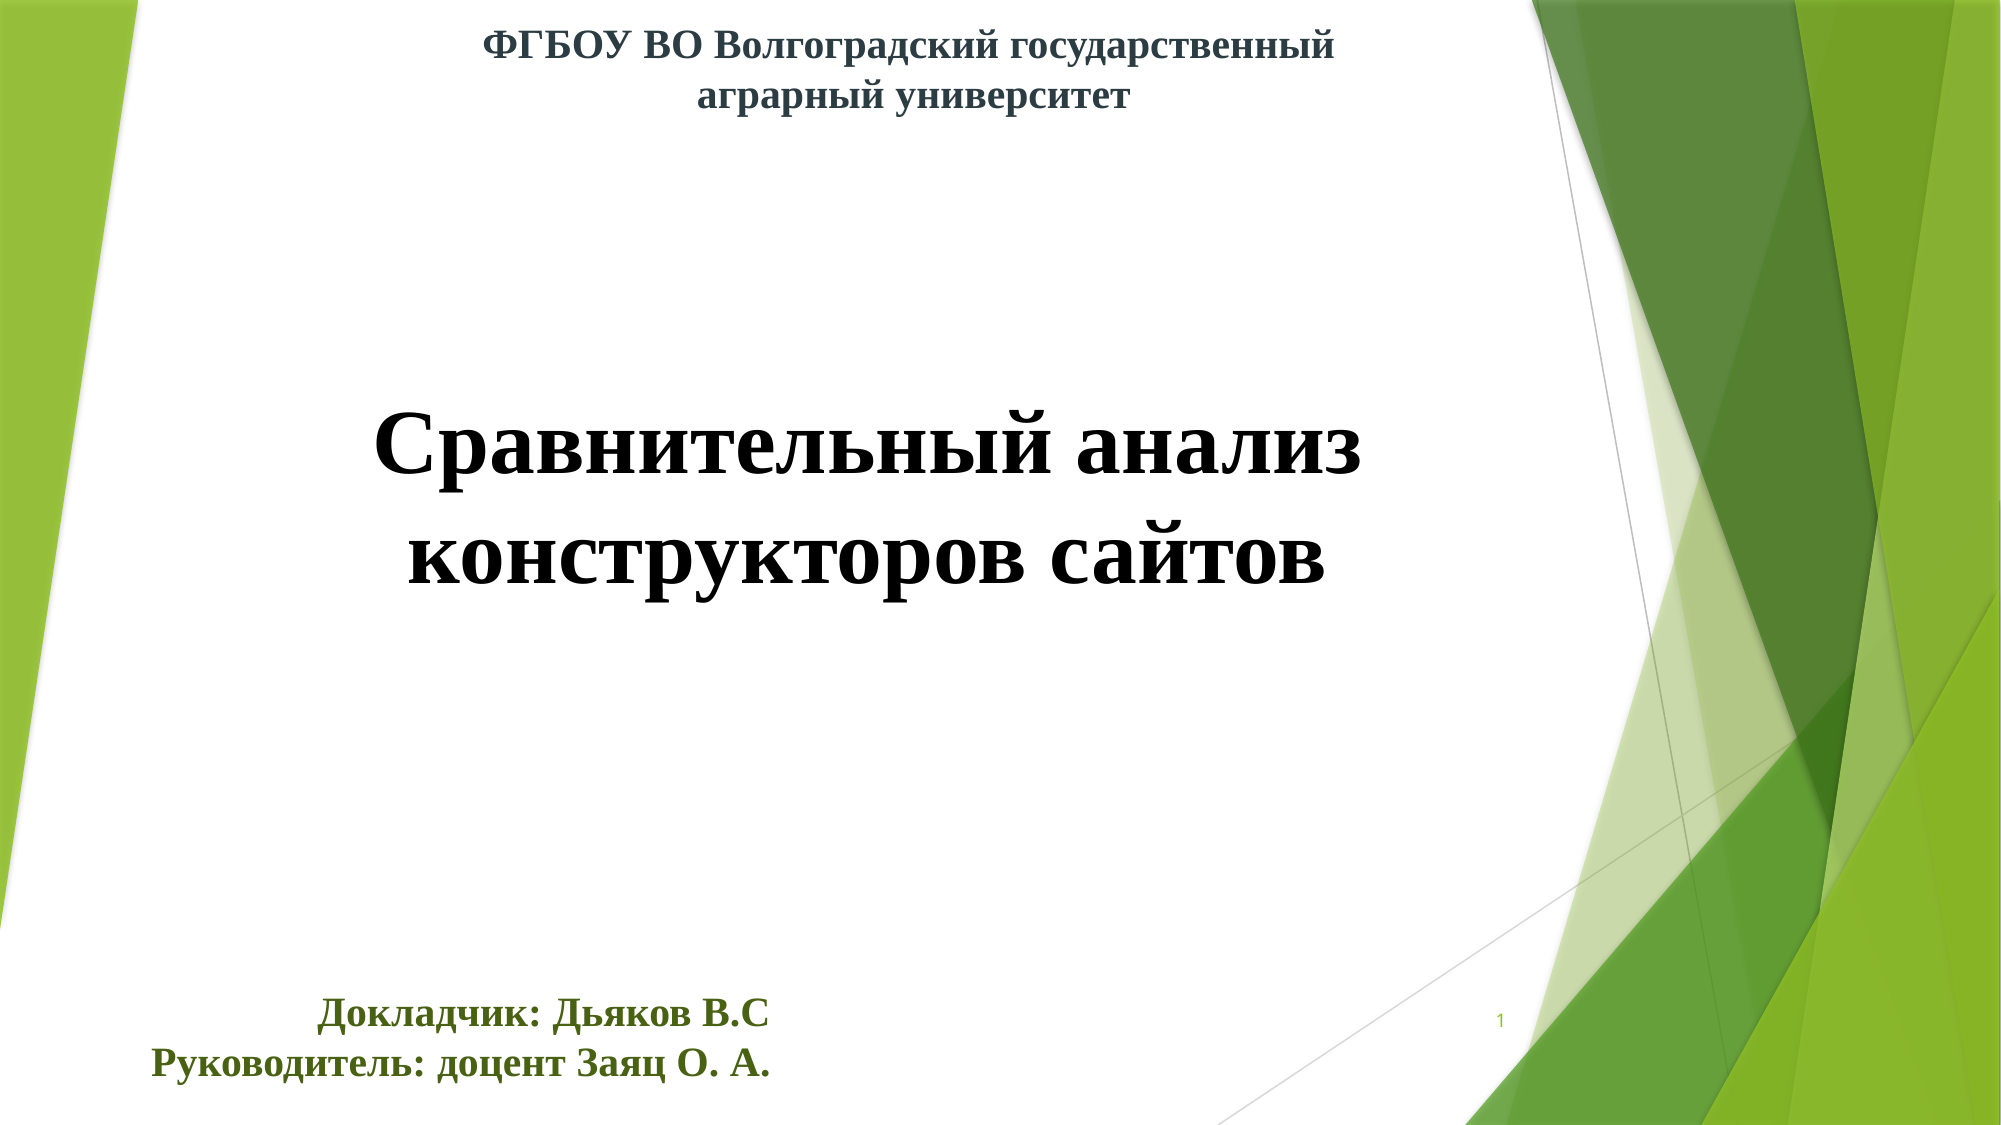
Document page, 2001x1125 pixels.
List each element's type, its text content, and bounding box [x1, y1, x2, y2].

title ФГБОУ ВО Волгоградский государственный аграрный университет [163, 0, 1664, 125]
slide_number 1 [1409, 991, 1522, 1051]
text_box Докладчик: Дьяков В.С Руководитель: доцент Заяц О. А. [0, 977, 786, 1093]
text_box Сравнительный анализ конструкторов сайтов [357, 374, 1378, 610]
